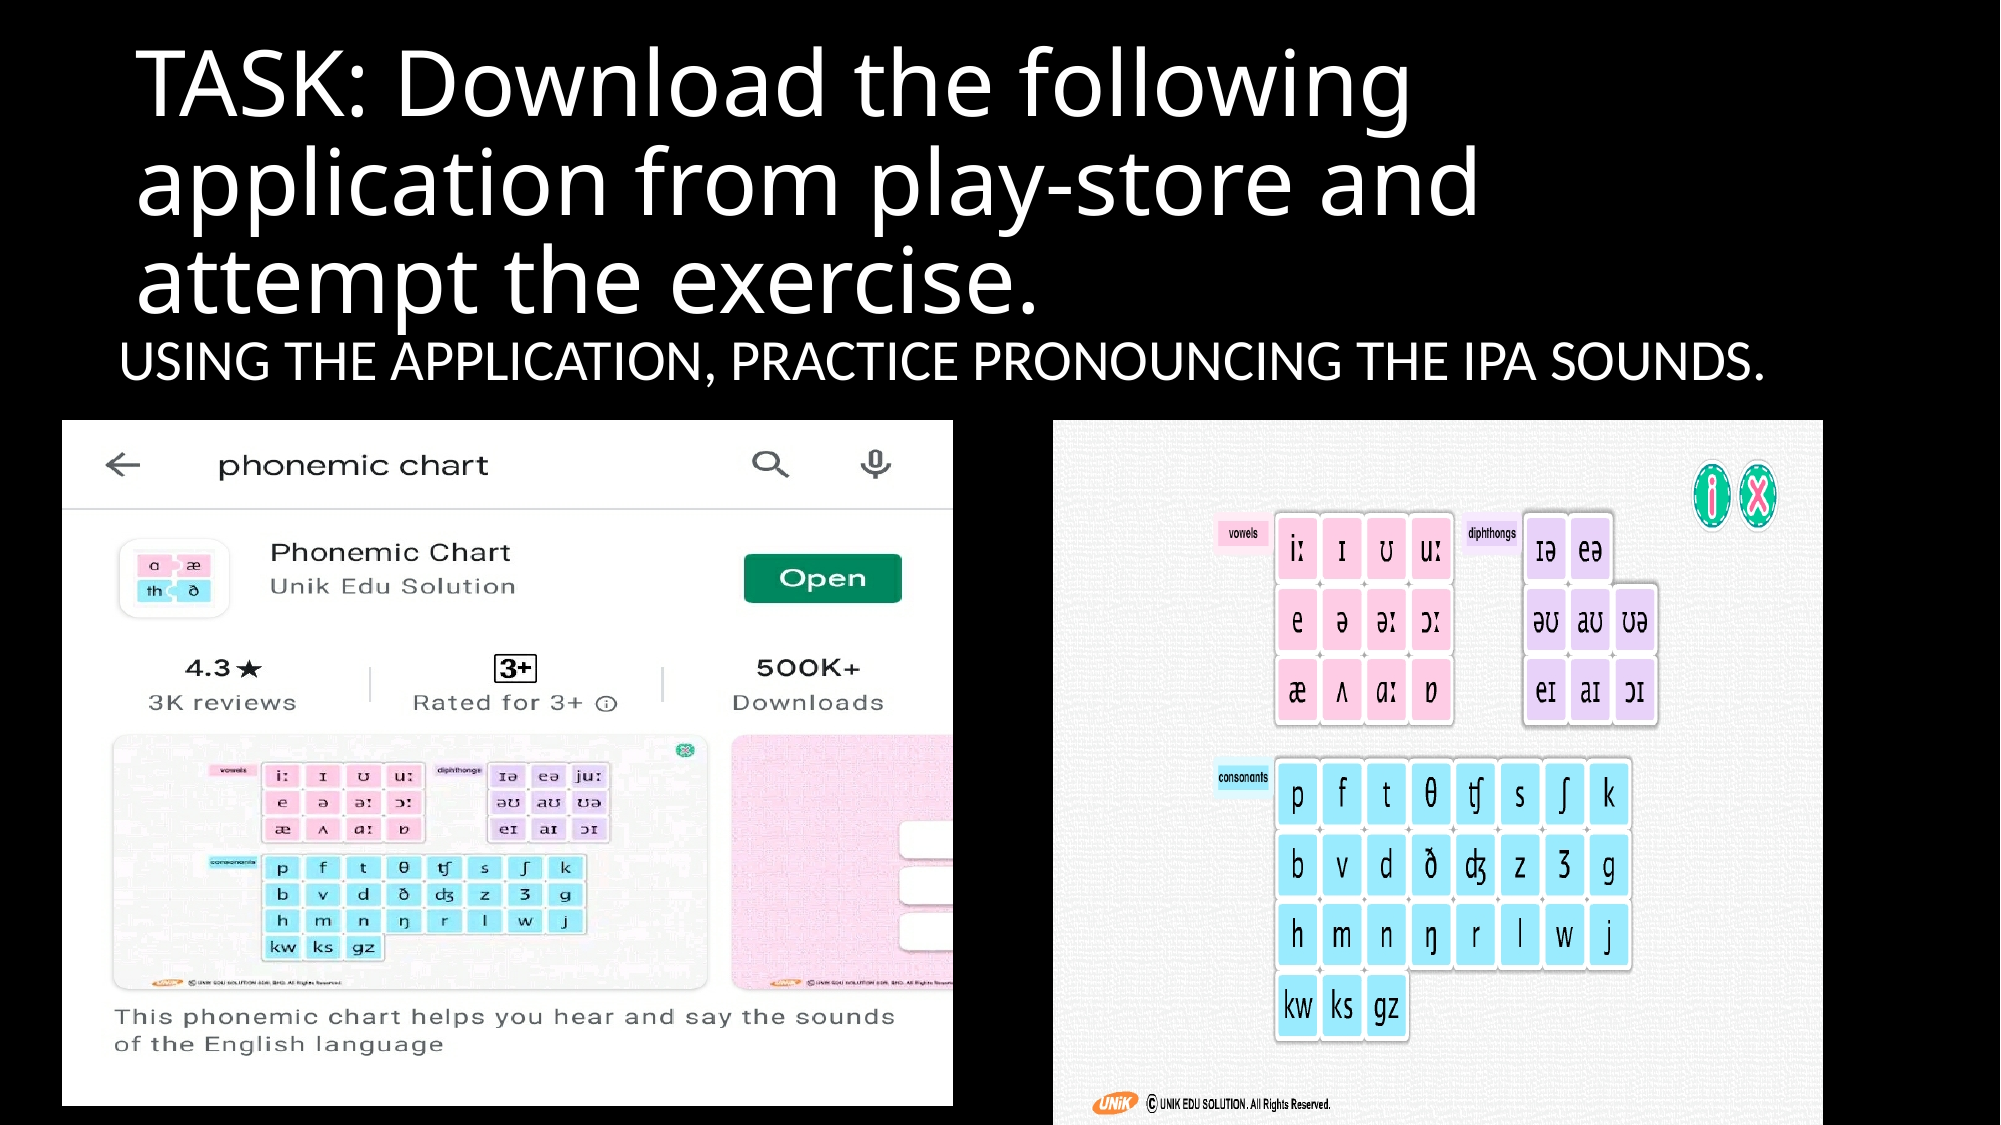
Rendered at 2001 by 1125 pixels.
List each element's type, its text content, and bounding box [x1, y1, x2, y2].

picture [62, 420, 953, 1106]
text_box USING THE APPLICATION, PRACTICE PRONOUNCING THE IPA SOUNDS. [103, 314, 1863, 400]
title TASK: Download the following application from play-store and attempt the exercise. [120, 76, 1846, 295]
picture [982, 420, 1902, 1125]
